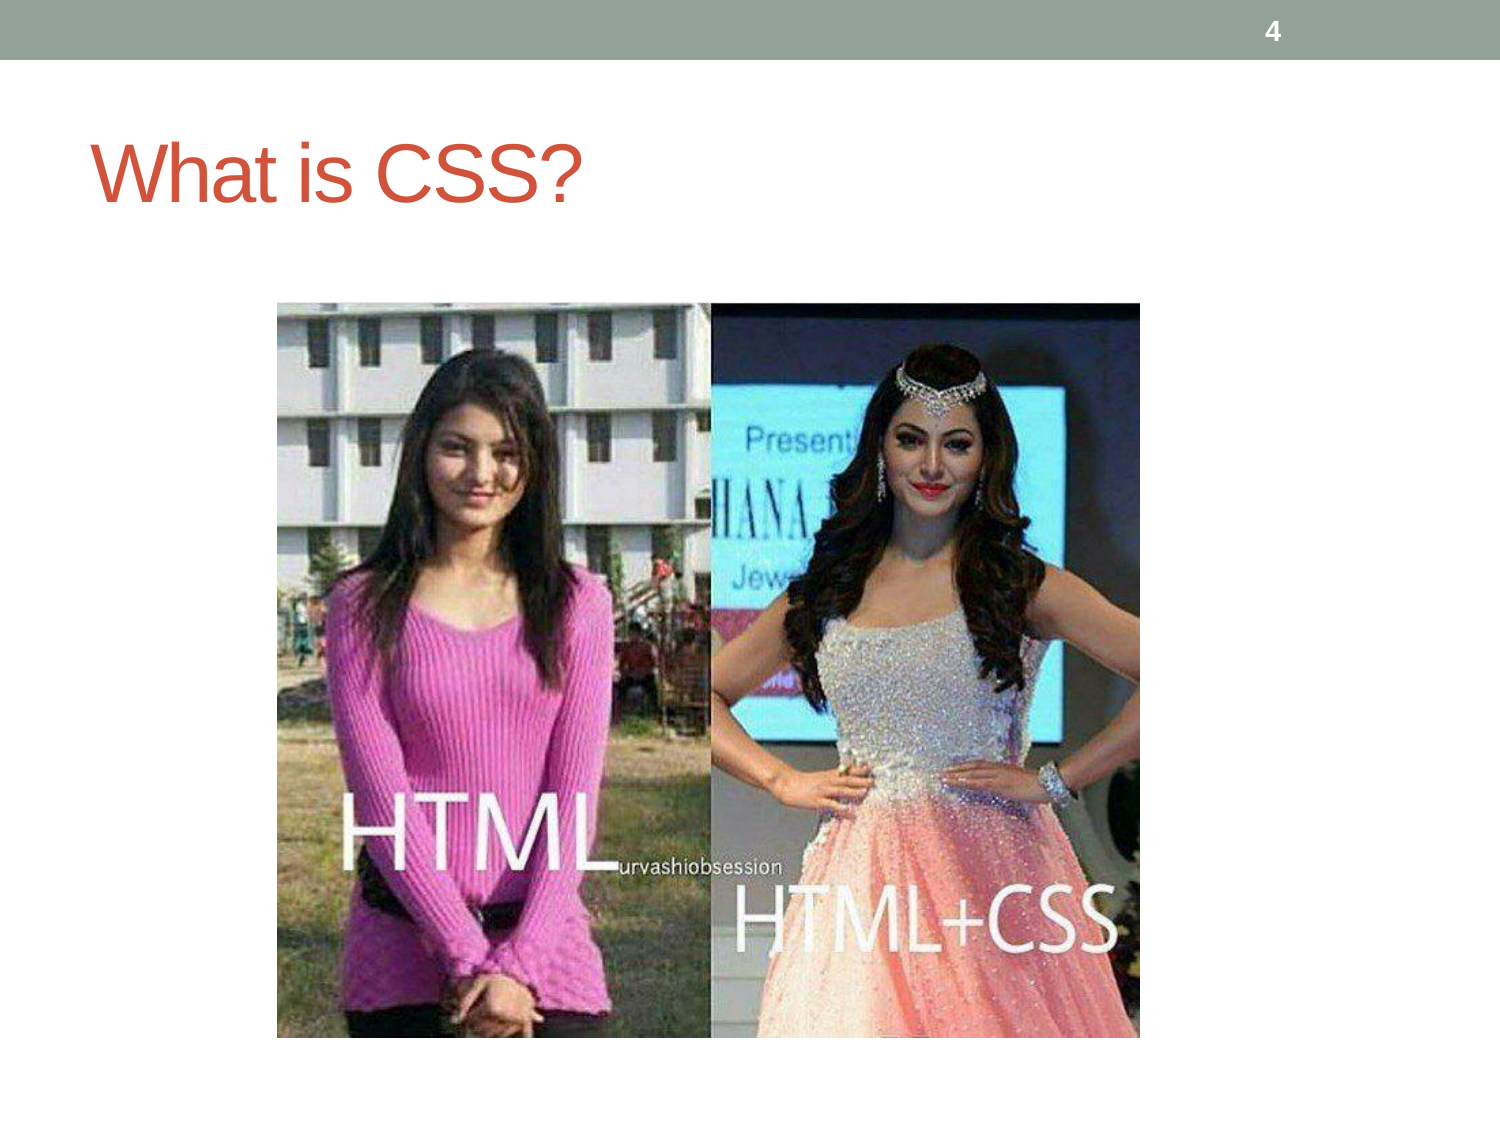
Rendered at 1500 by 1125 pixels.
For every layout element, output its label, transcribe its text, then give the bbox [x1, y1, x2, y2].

title What is CSS? [75, 87, 1425, 250]
picture [277, 302, 1140, 1038]
slide_number 4 [1250, 3, 1425, 57]
